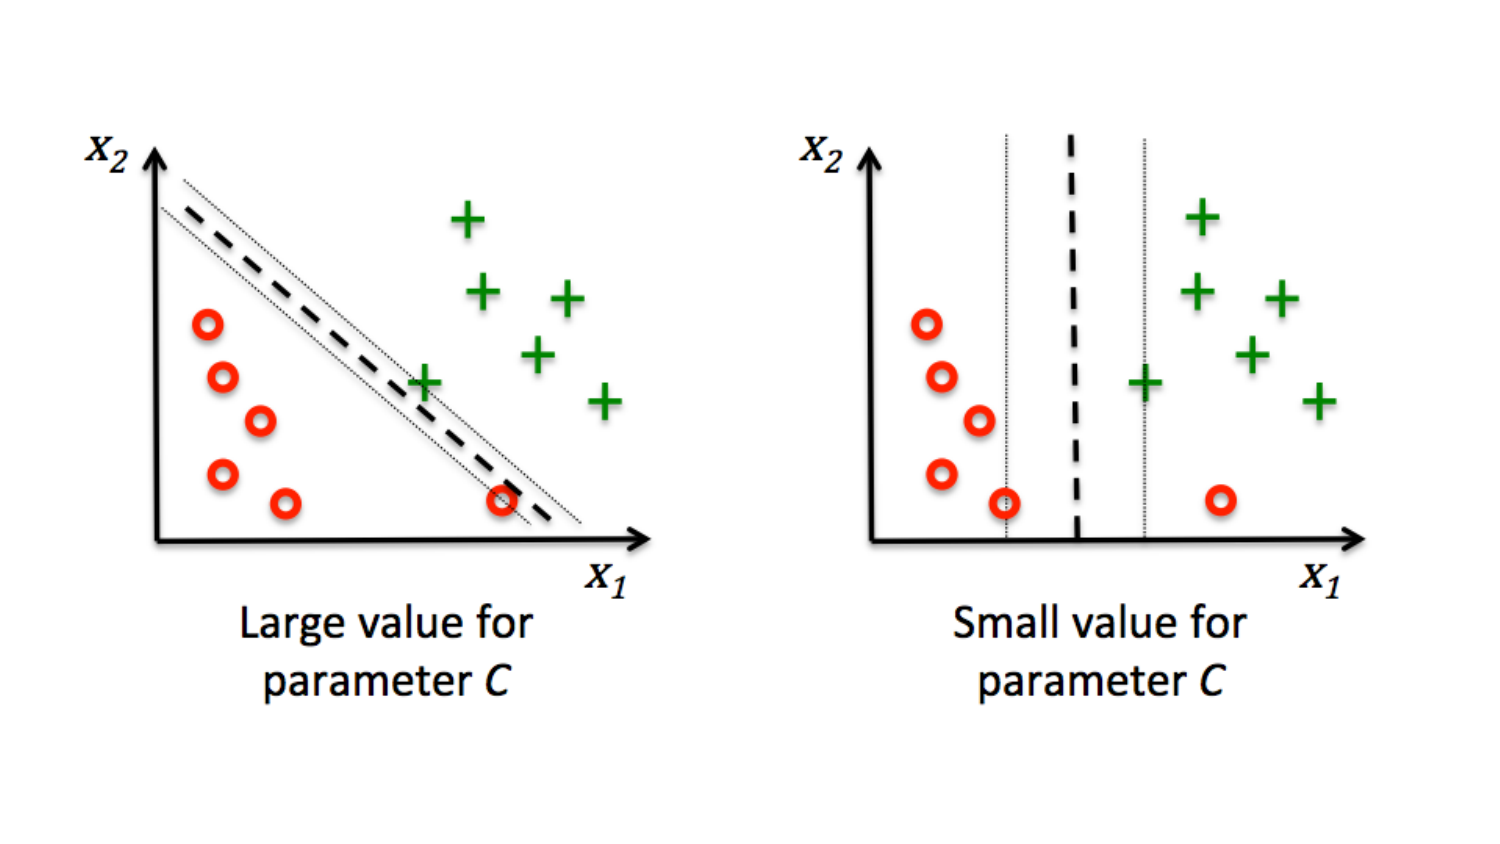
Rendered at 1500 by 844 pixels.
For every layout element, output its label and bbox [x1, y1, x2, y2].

picture [61, 112, 1395, 732]
